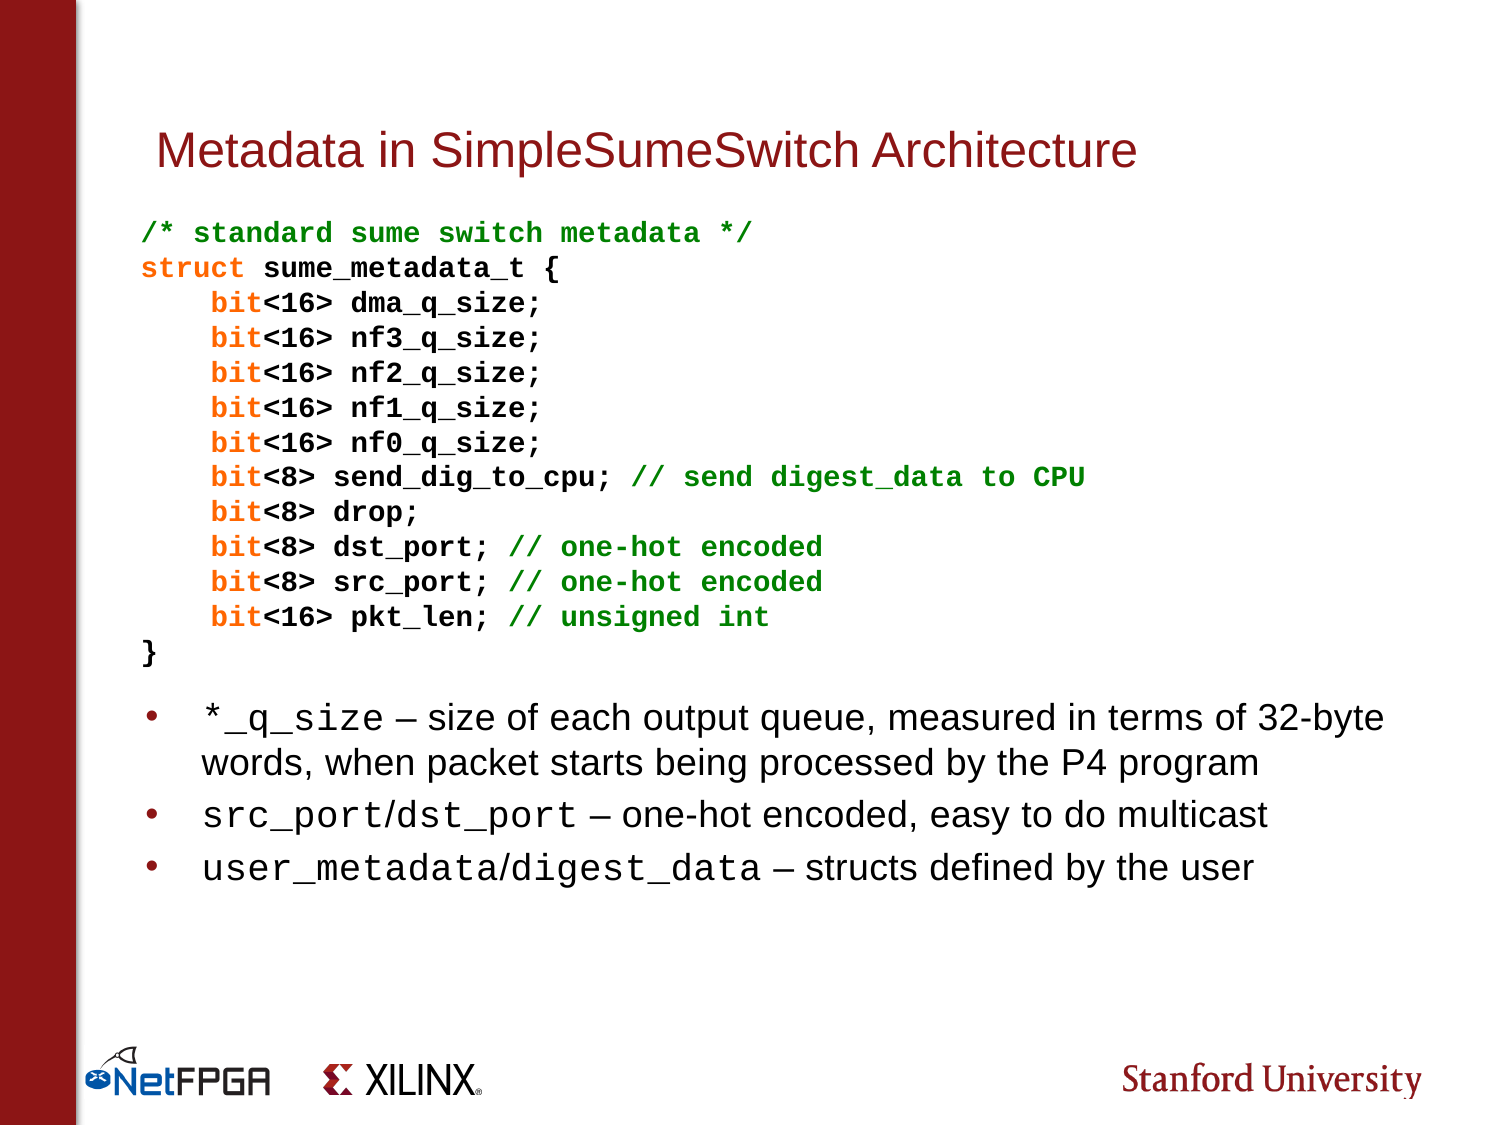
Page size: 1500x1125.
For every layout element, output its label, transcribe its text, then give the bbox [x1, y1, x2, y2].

picture [84, 1045, 273, 1099]
text_box /* standard sume switch metadata */ struct sume_metadata_t { bit<16> dma_q_size; bit<16> nf3_q_size; bit<16> nf2_q_size; bit<16> nf1_q_size; bit<16> nf0_q_size; bit<8> send_dig_to_cpu; // send digest_data to CPU bit<8> drop; bit<8> dst_port; // one-hot encoded bit<8> src_port; // one-hot encoded bit<16> pkt_len; // unsigned int } [125, 205, 1453, 675]
title Metadata in SimpleSumeSwitch Architecture [155, 78, 1420, 186]
picture [323, 1064, 482, 1095]
list *_q_size – size of each output queue, measured in terms of 32-byte words, when packet starts being processed by the P4 program src_port/dst_port – one-hot encoded, easy to do multicast user_metadata/digest_data – structs defined by the user [145, 685, 1409, 951]
